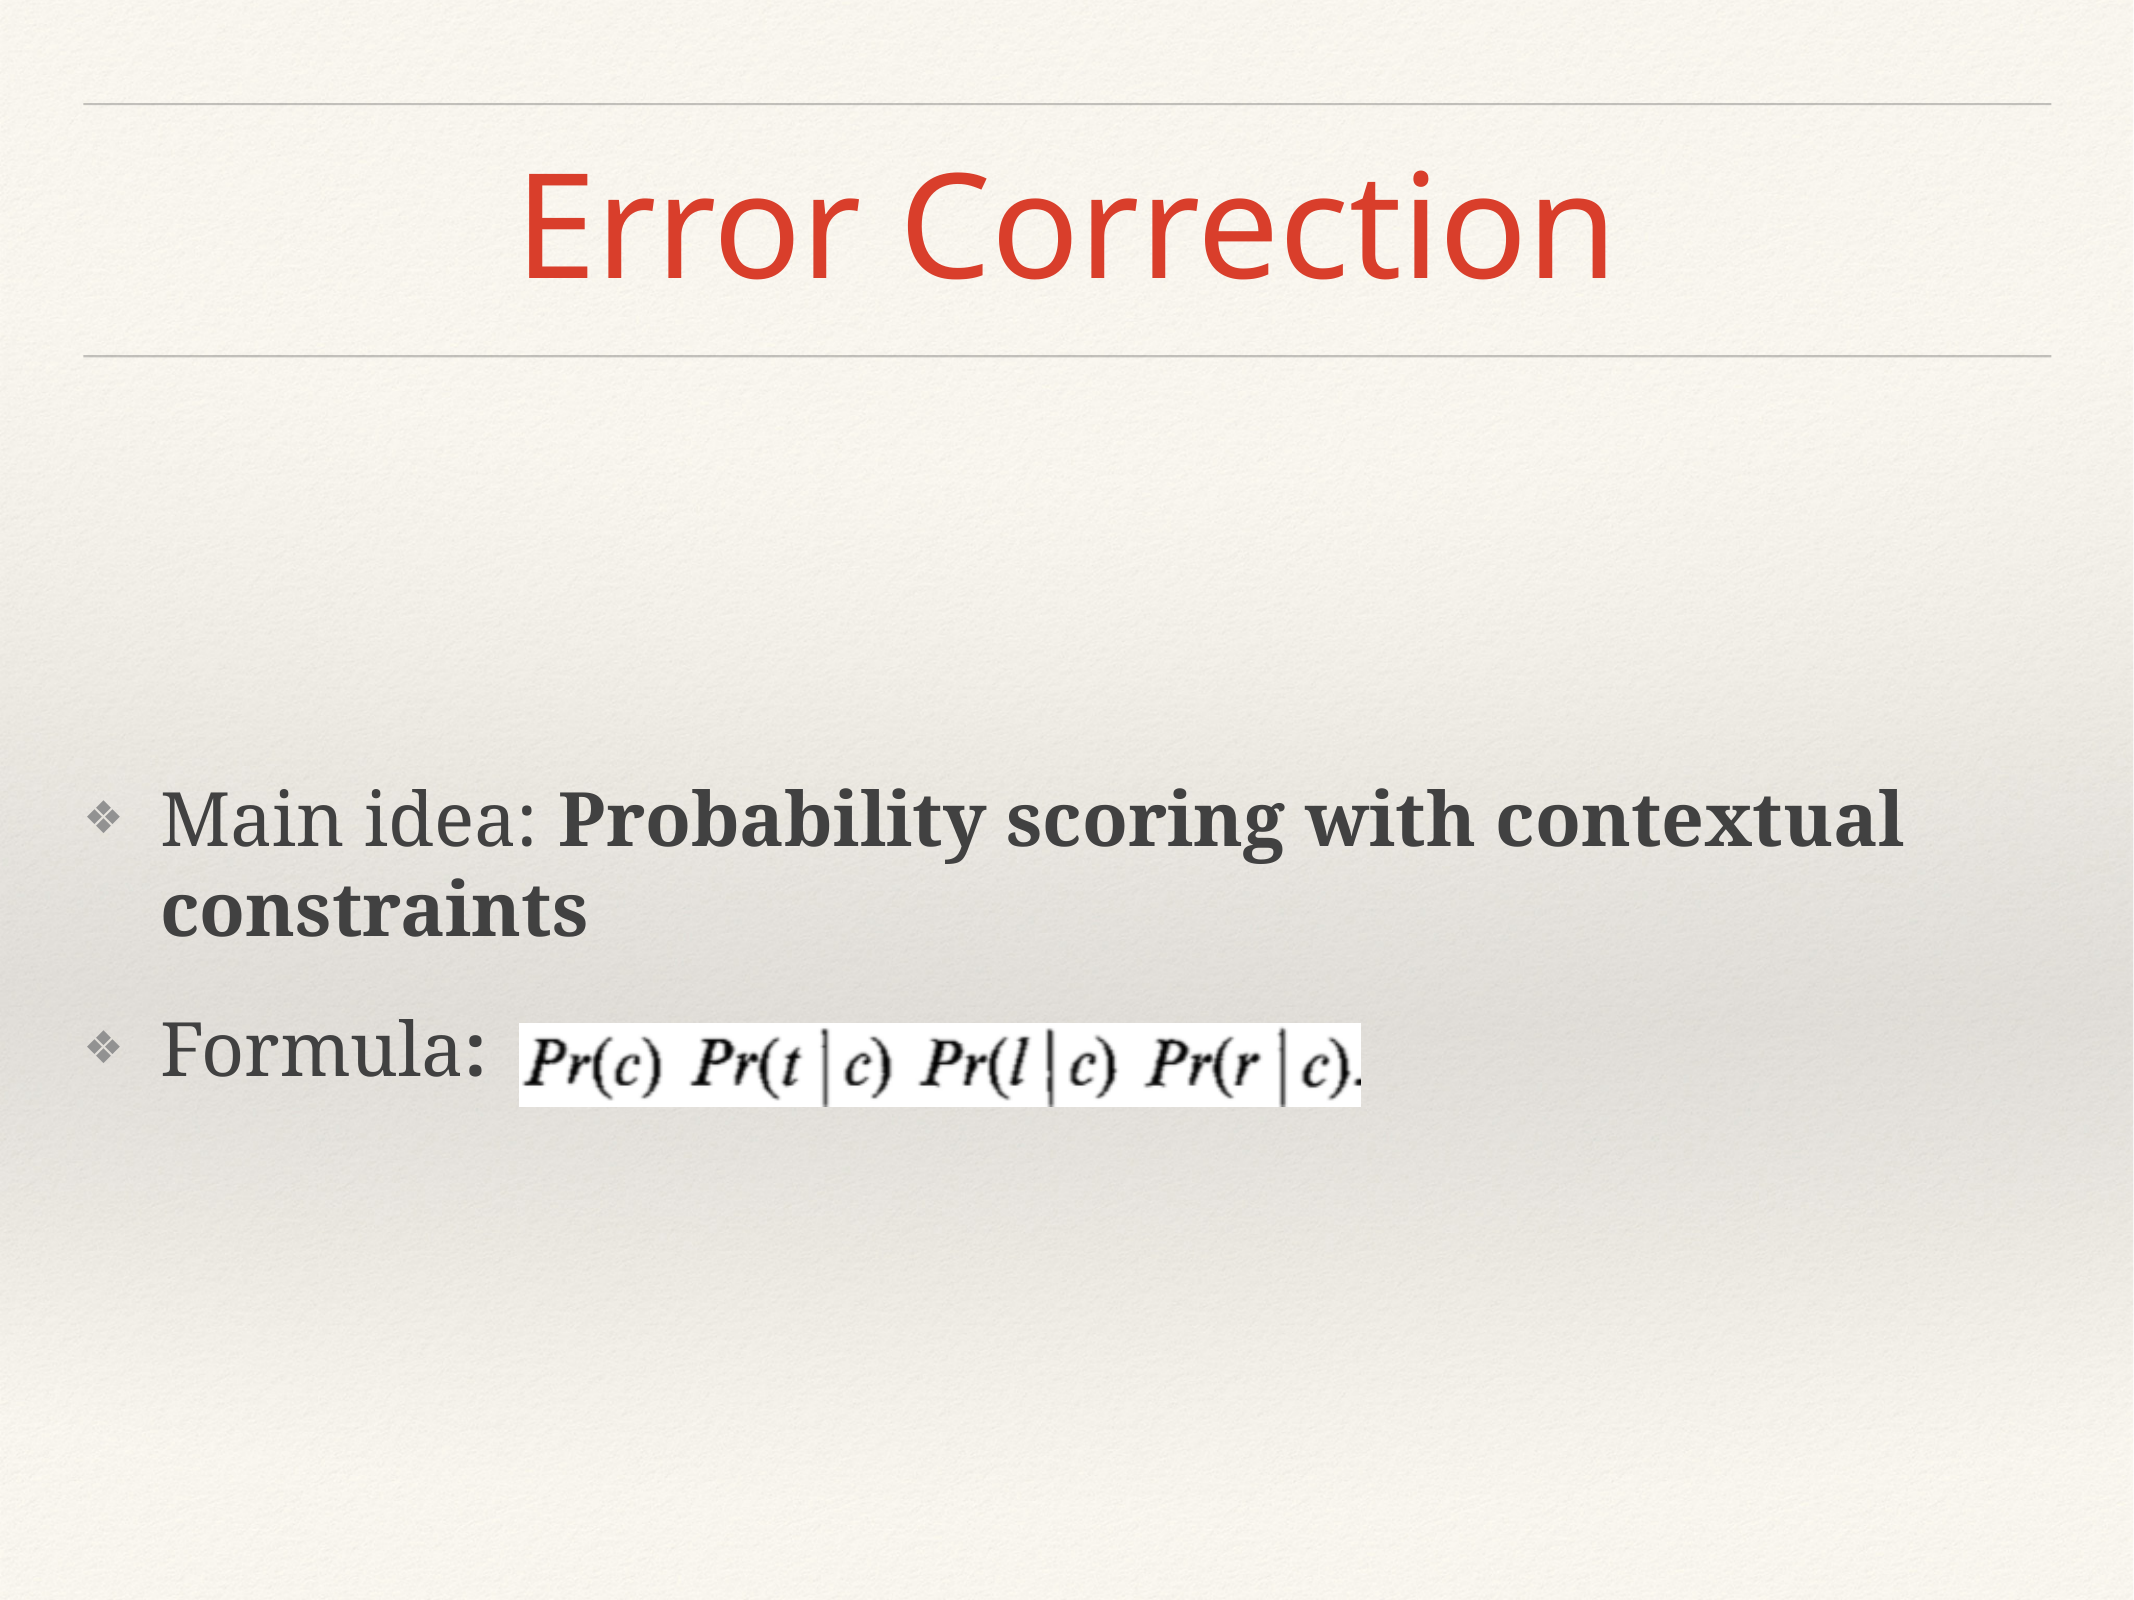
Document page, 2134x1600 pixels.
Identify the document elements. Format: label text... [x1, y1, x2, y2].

list Main idea: Probability scoring with contextual constraints Formula: [82, 430, 2051, 1432]
picture [0, 0, 2134, 1600]
title Error Correction [82, 130, 2051, 332]
